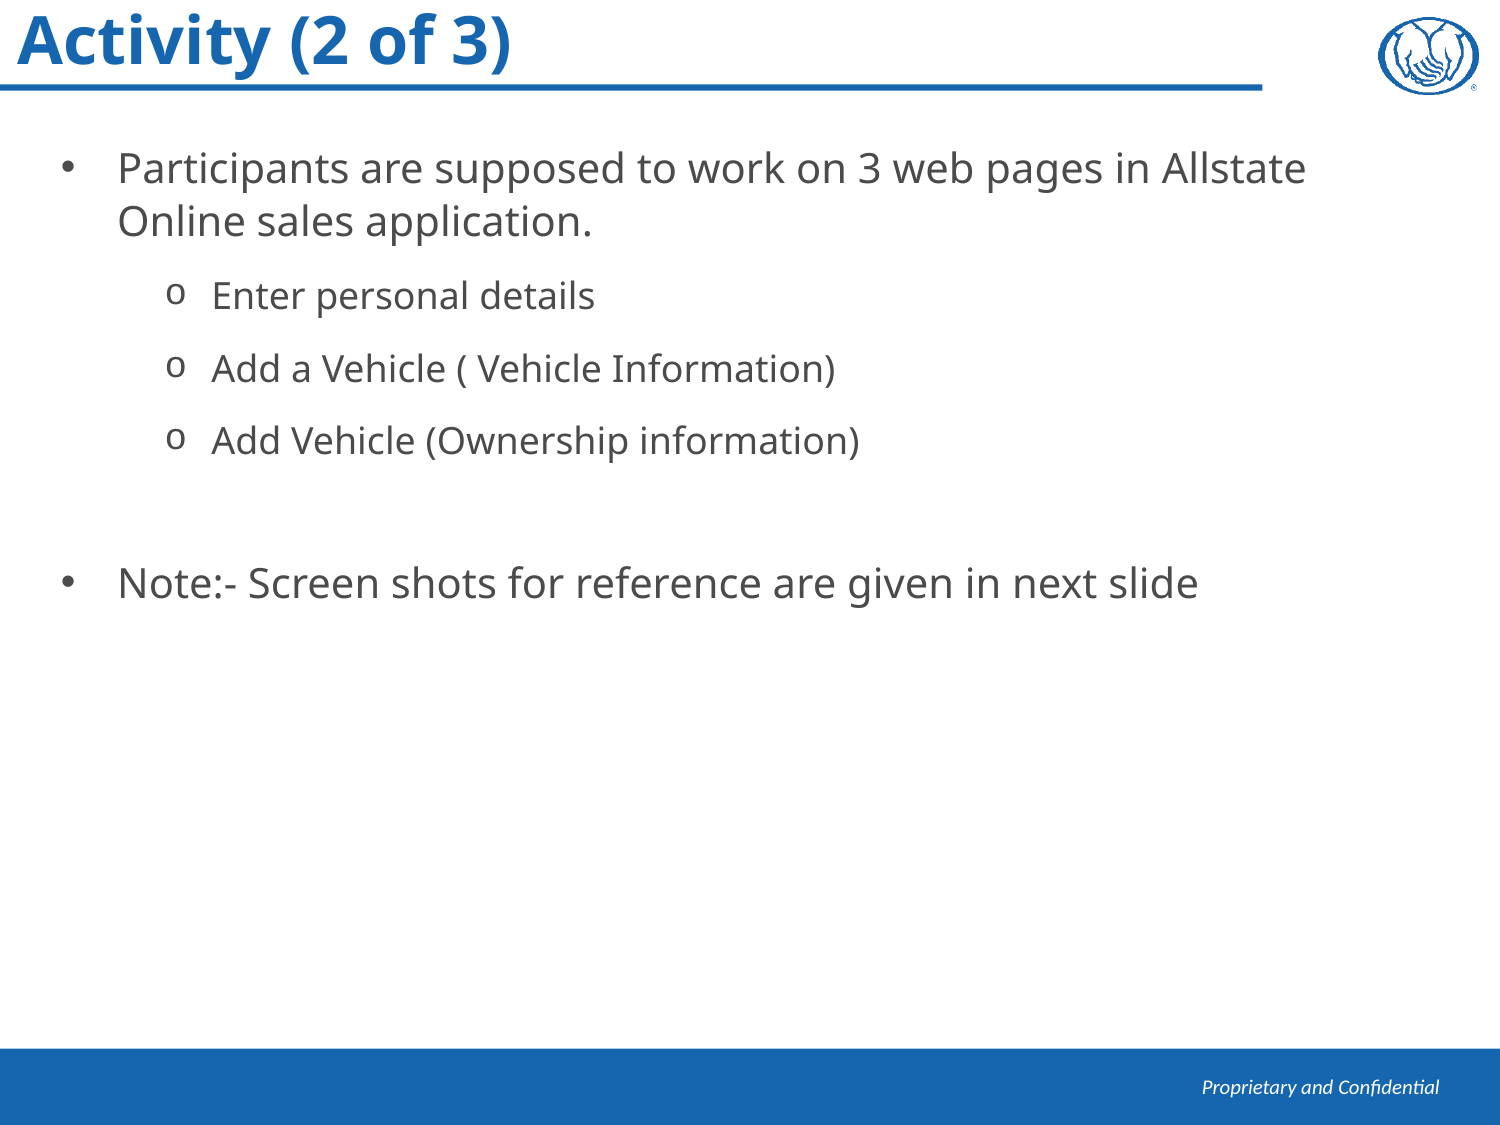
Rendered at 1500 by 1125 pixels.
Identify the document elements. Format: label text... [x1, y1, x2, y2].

picture [1378, 17, 1479, 95]
list Participants are supposed to work on 3 web pages in Allstate Online sales application. Enter personal details Add a Vehicle ( Vehicle Information) Add Vehicle (Ownership information) Note:- Screen shots for reference are given in next slide [45, 130, 1435, 1015]
title Activity (2 of 3) [2, 0, 1354, 85]
